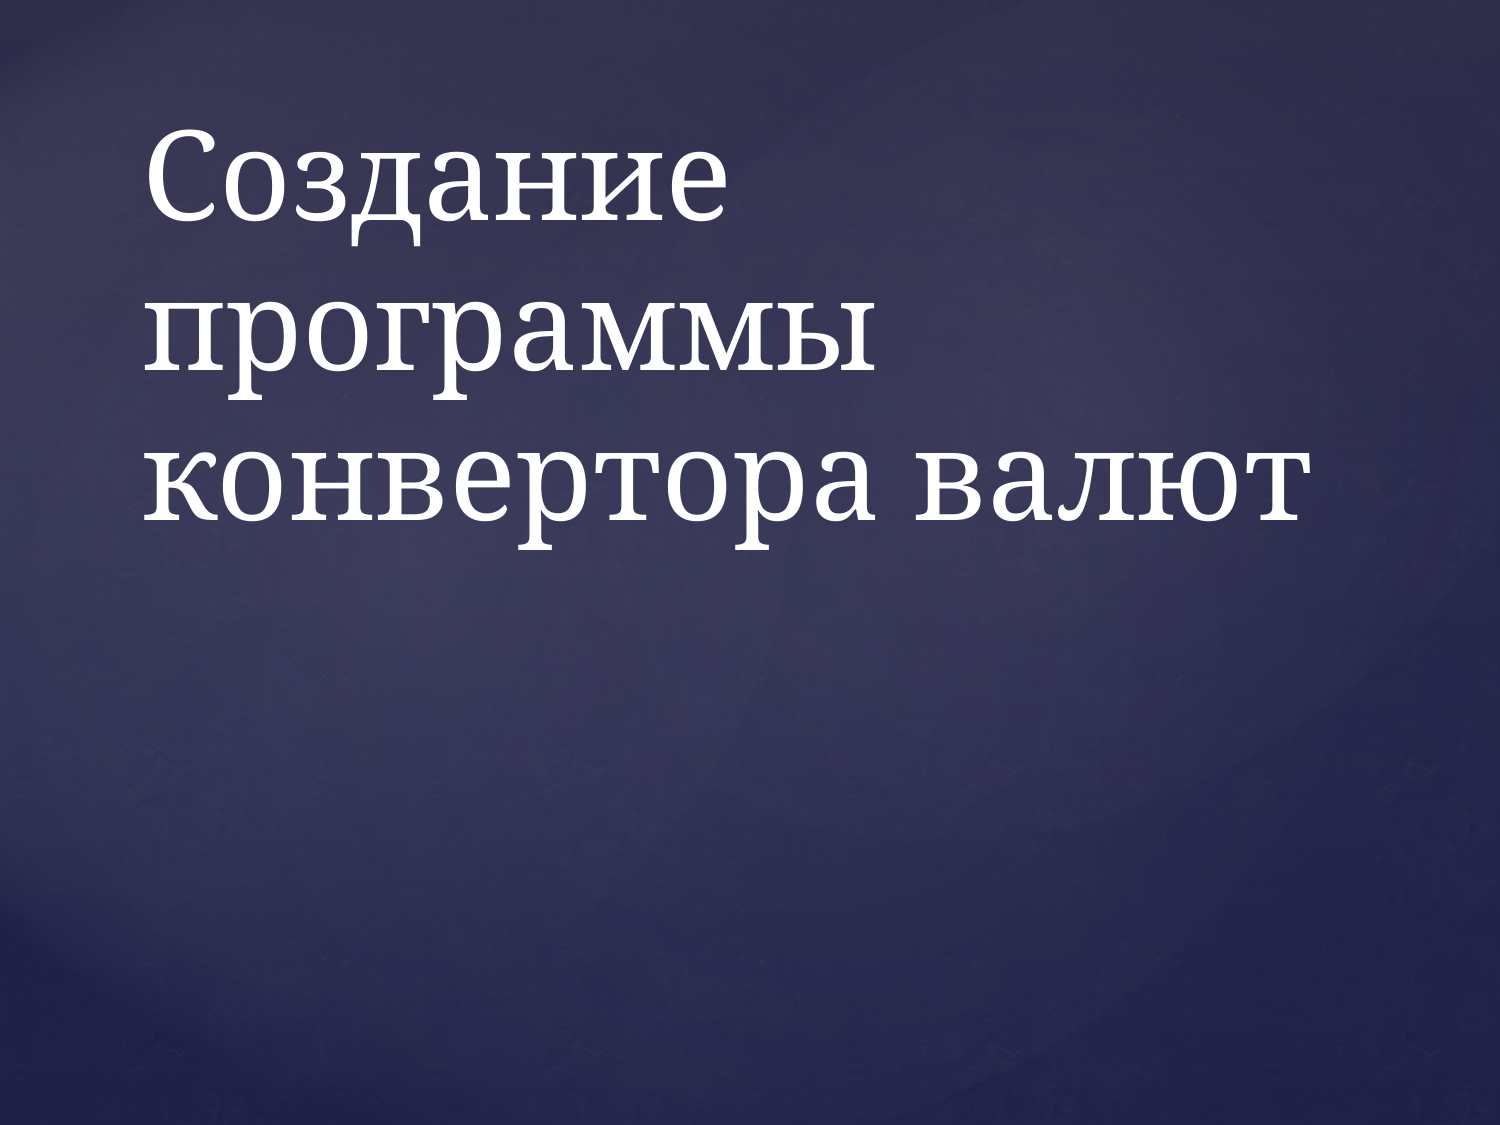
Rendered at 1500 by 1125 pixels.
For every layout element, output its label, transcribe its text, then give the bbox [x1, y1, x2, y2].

title Создание программы конвертора валют [127, 200, 1365, 554]
